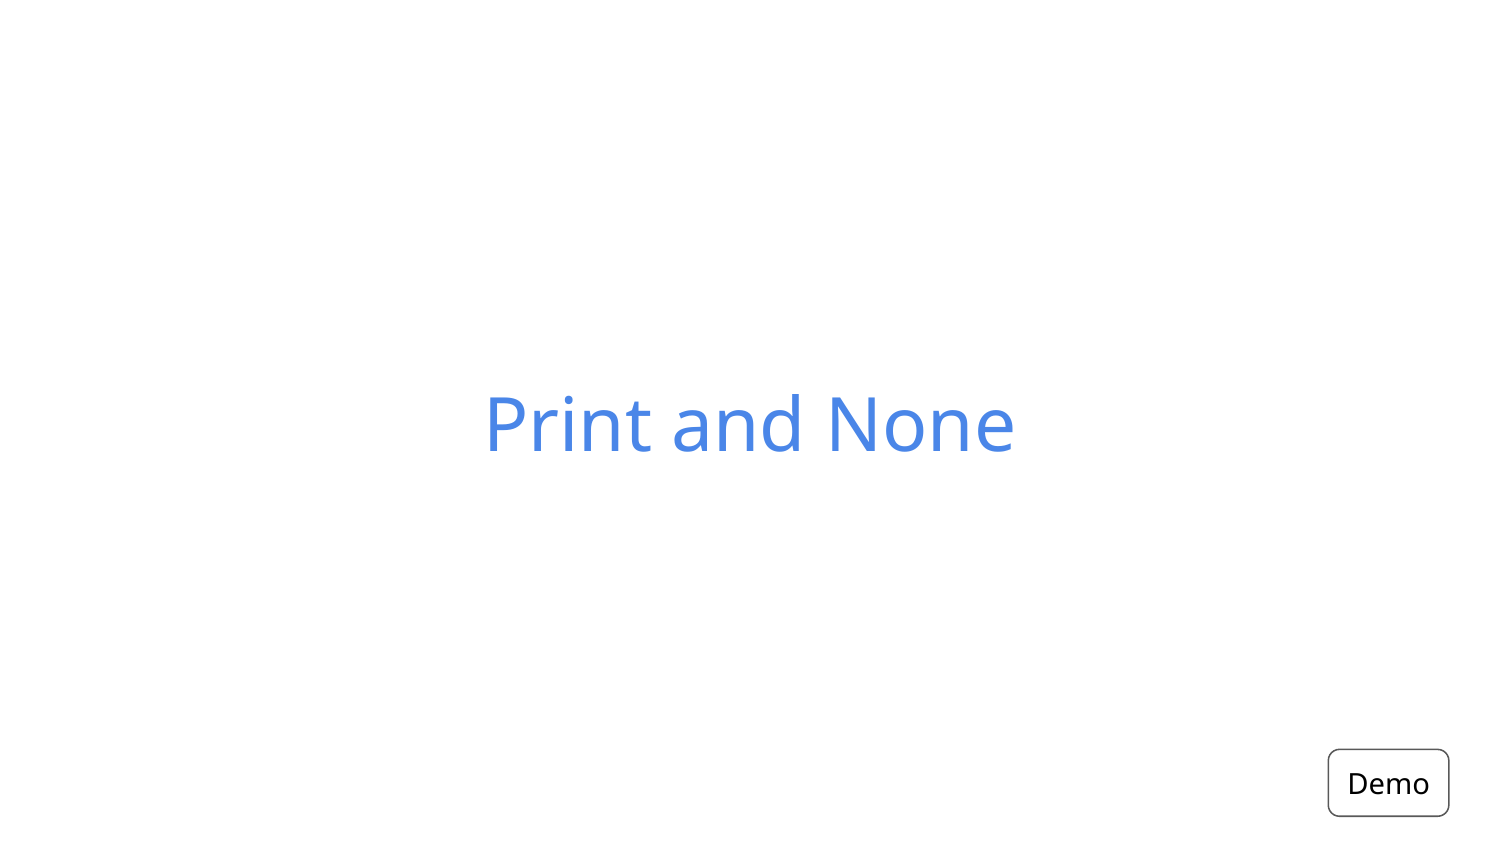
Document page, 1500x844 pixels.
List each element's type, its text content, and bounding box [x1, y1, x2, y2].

text_box Demo [1328, 749, 1449, 817]
title Print and None [51, 352, 1449, 491]
